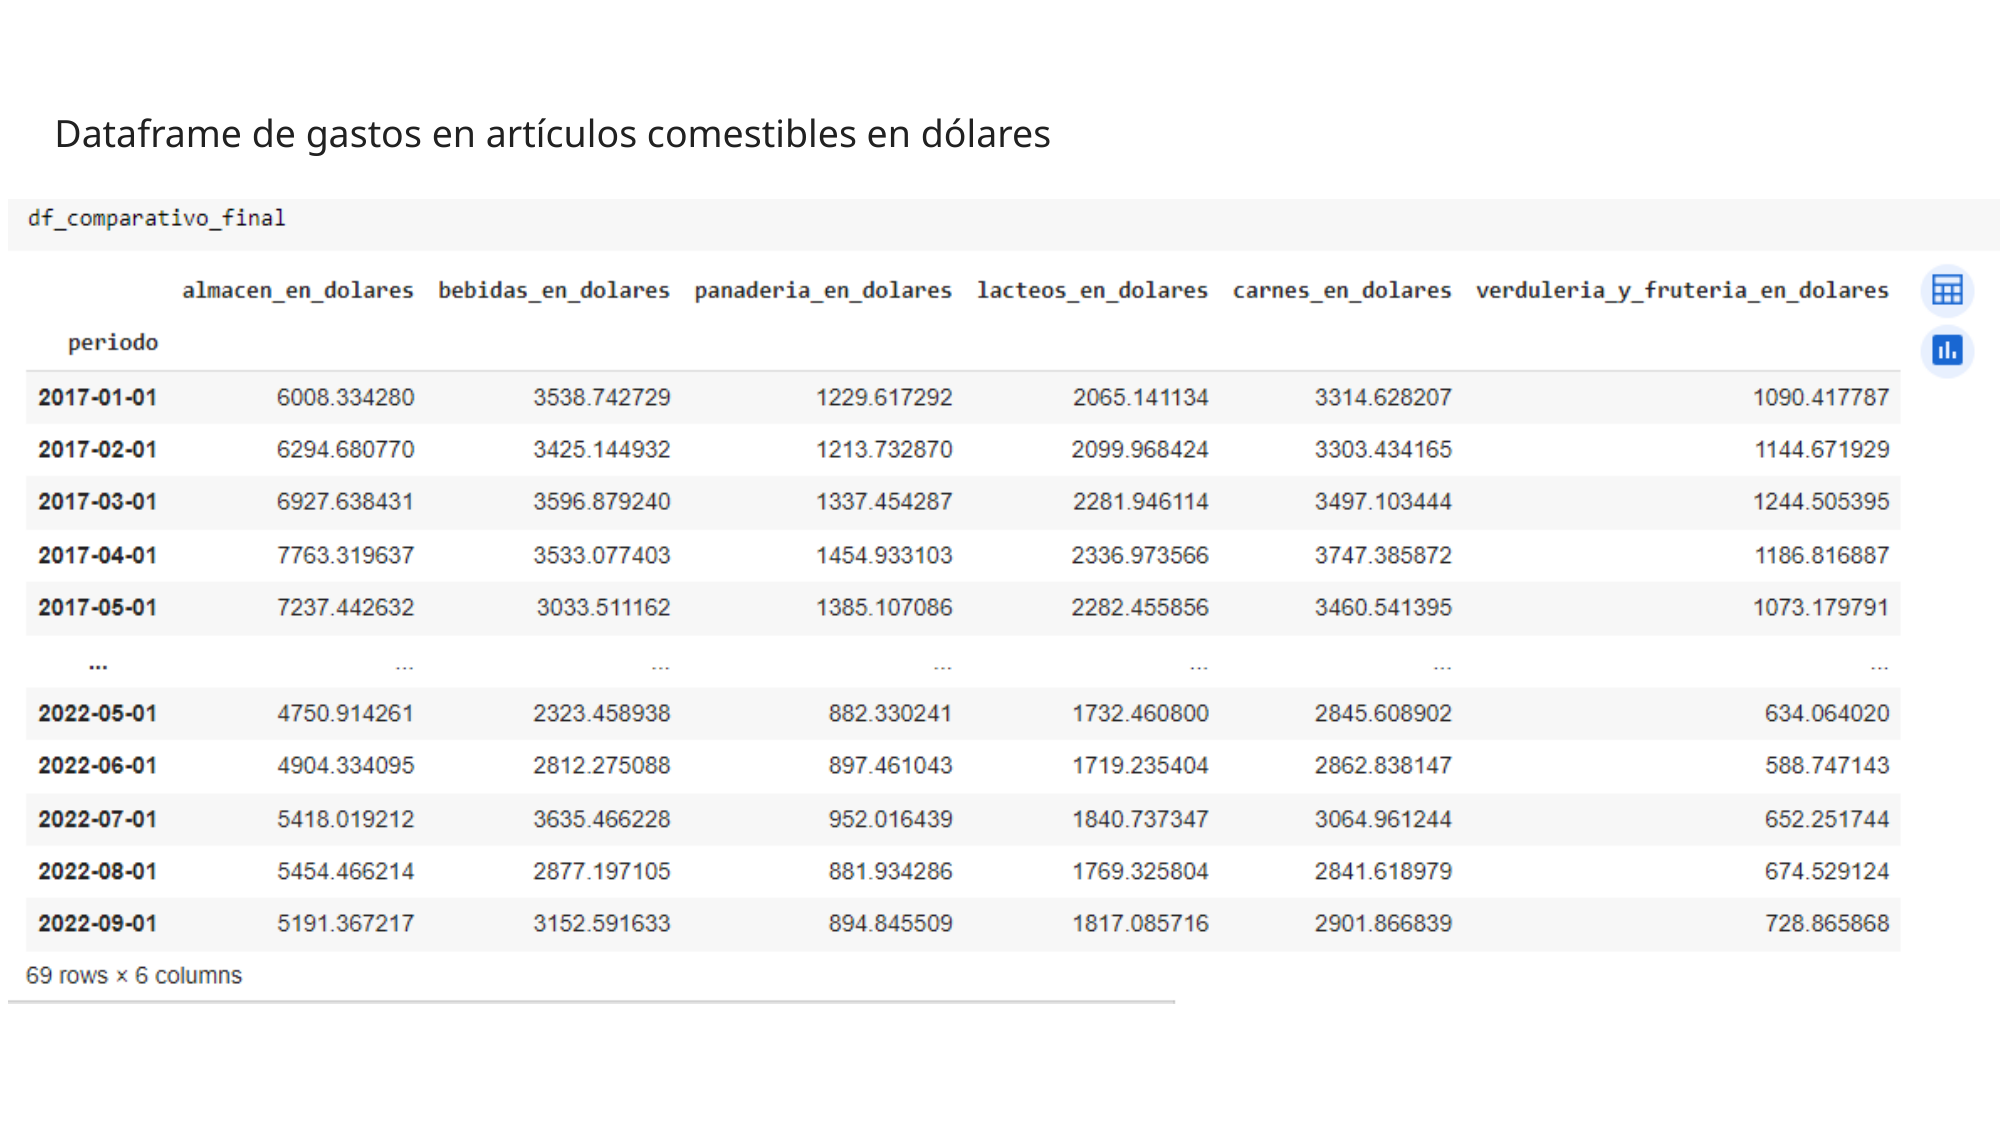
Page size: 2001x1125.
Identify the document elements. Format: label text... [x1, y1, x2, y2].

text_box Dataframe de gastos en artículos comestibles en dólares [39, 102, 1068, 199]
picture [8, 199, 2000, 1004]
